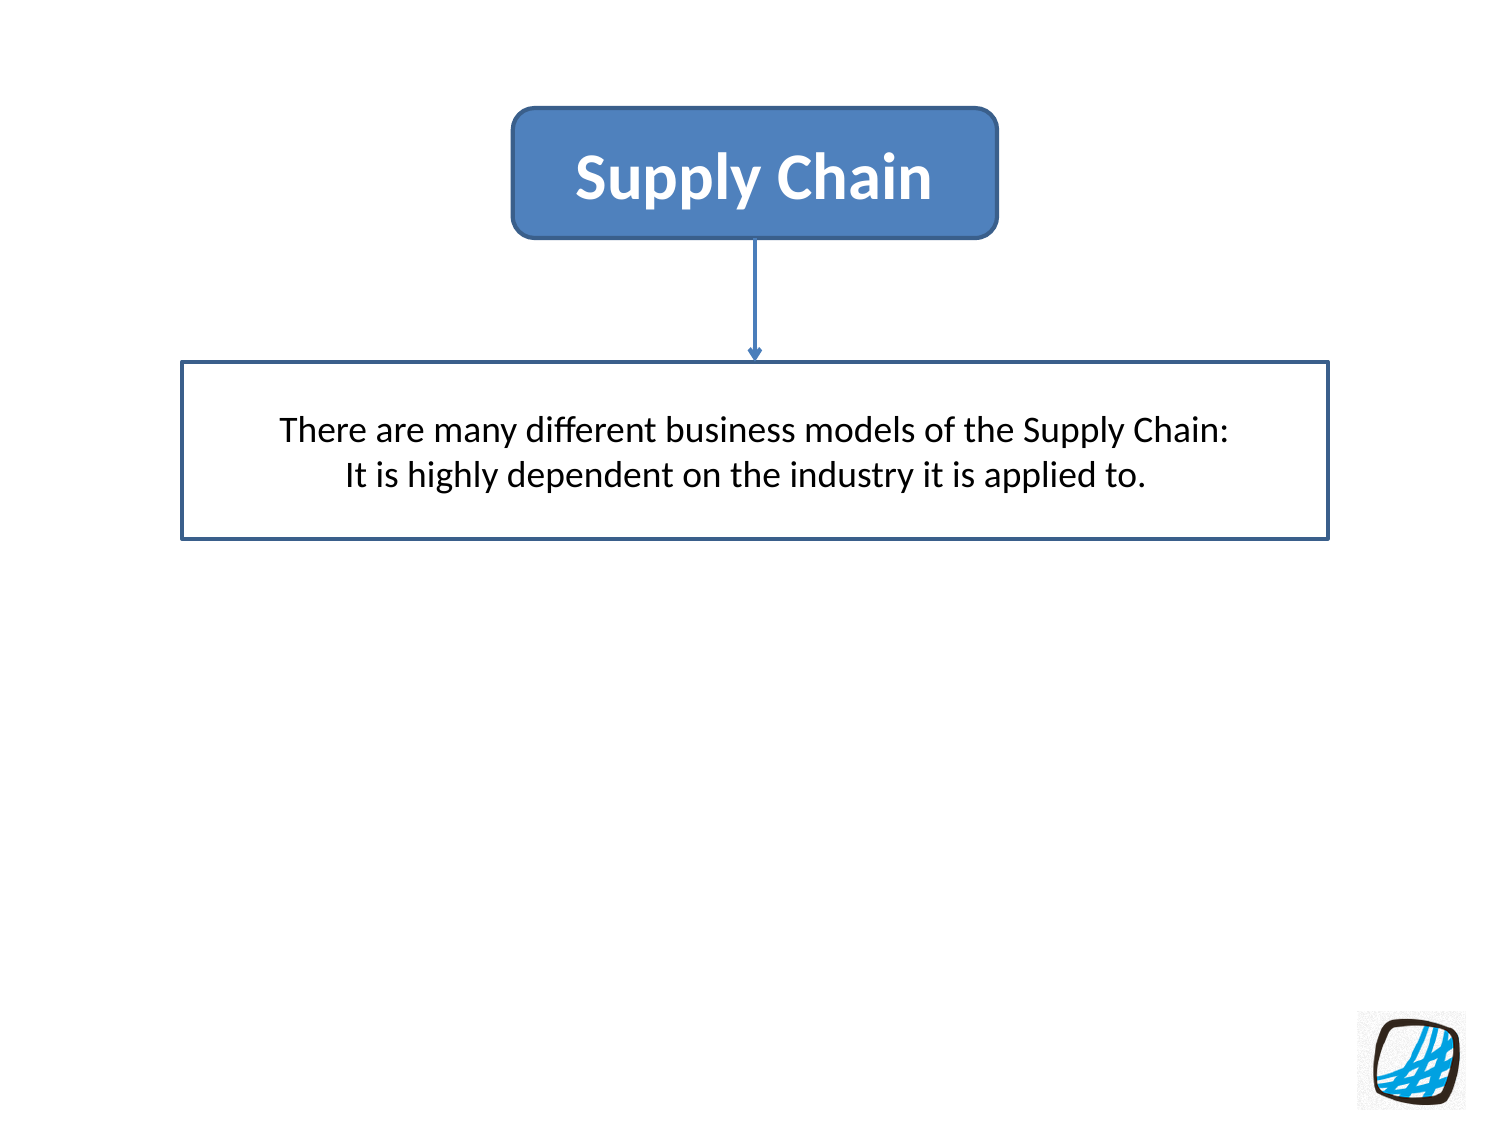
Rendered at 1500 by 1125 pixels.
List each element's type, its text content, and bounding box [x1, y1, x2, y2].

picture [1357, 1011, 1466, 1110]
text_box Supply Chain [510, 105, 1000, 241]
text_box There are many different business models of the Supply Chain: It is highly dependent on the industry it is applied to. [180, 360, 1330, 541]
